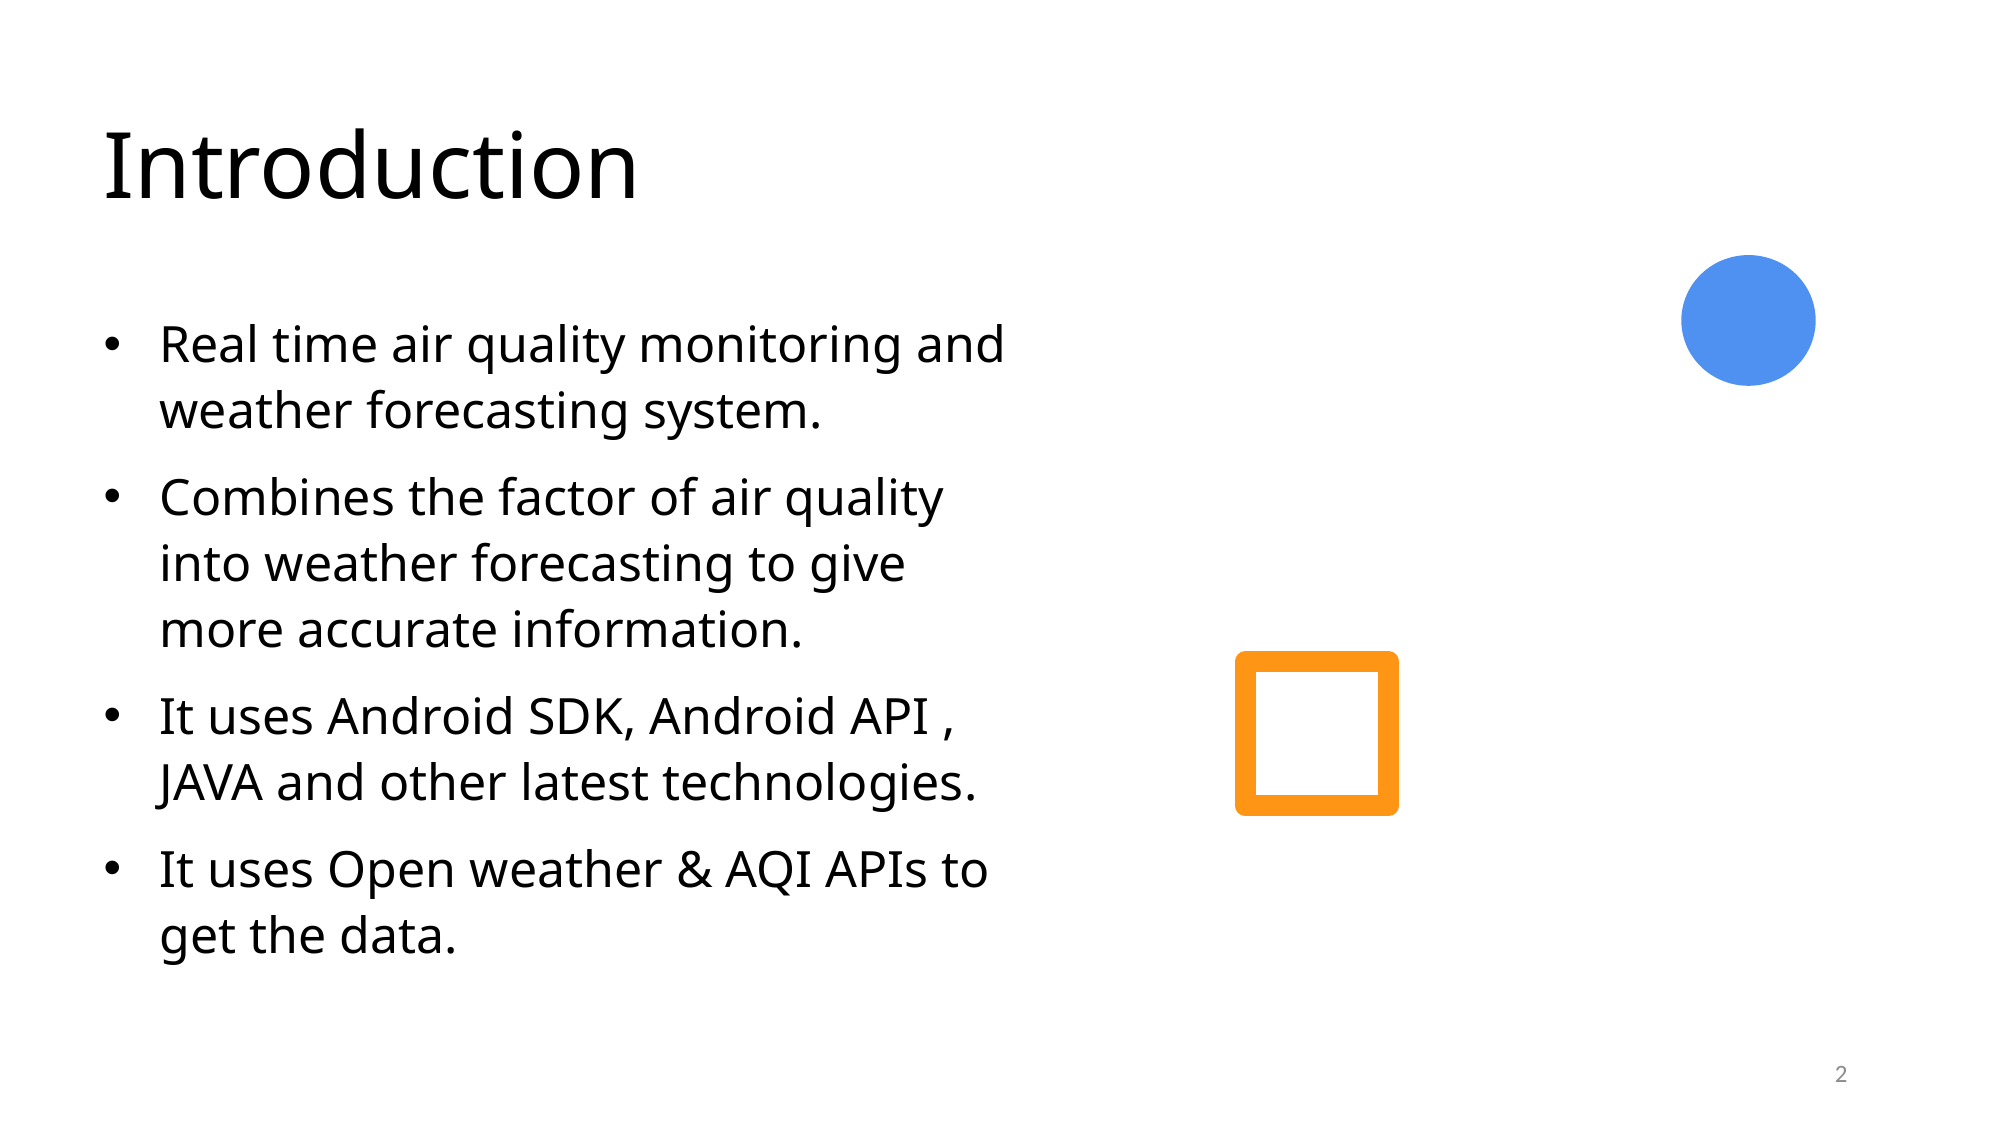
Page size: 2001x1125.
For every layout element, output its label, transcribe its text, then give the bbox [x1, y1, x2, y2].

list Real time air quality monitoring and weather forecasting system. Combines the factor of air quality into weather forecasting to give more accurate information. It uses Android SDK, Android API , JAVA and other latest technologies. It uses Open weather & AQI APIs to get the data. [88, 299, 1041, 1014]
title Introduction [88, 59, 1041, 278]
slide_number 2 [1412, 1042, 1863, 1103]
